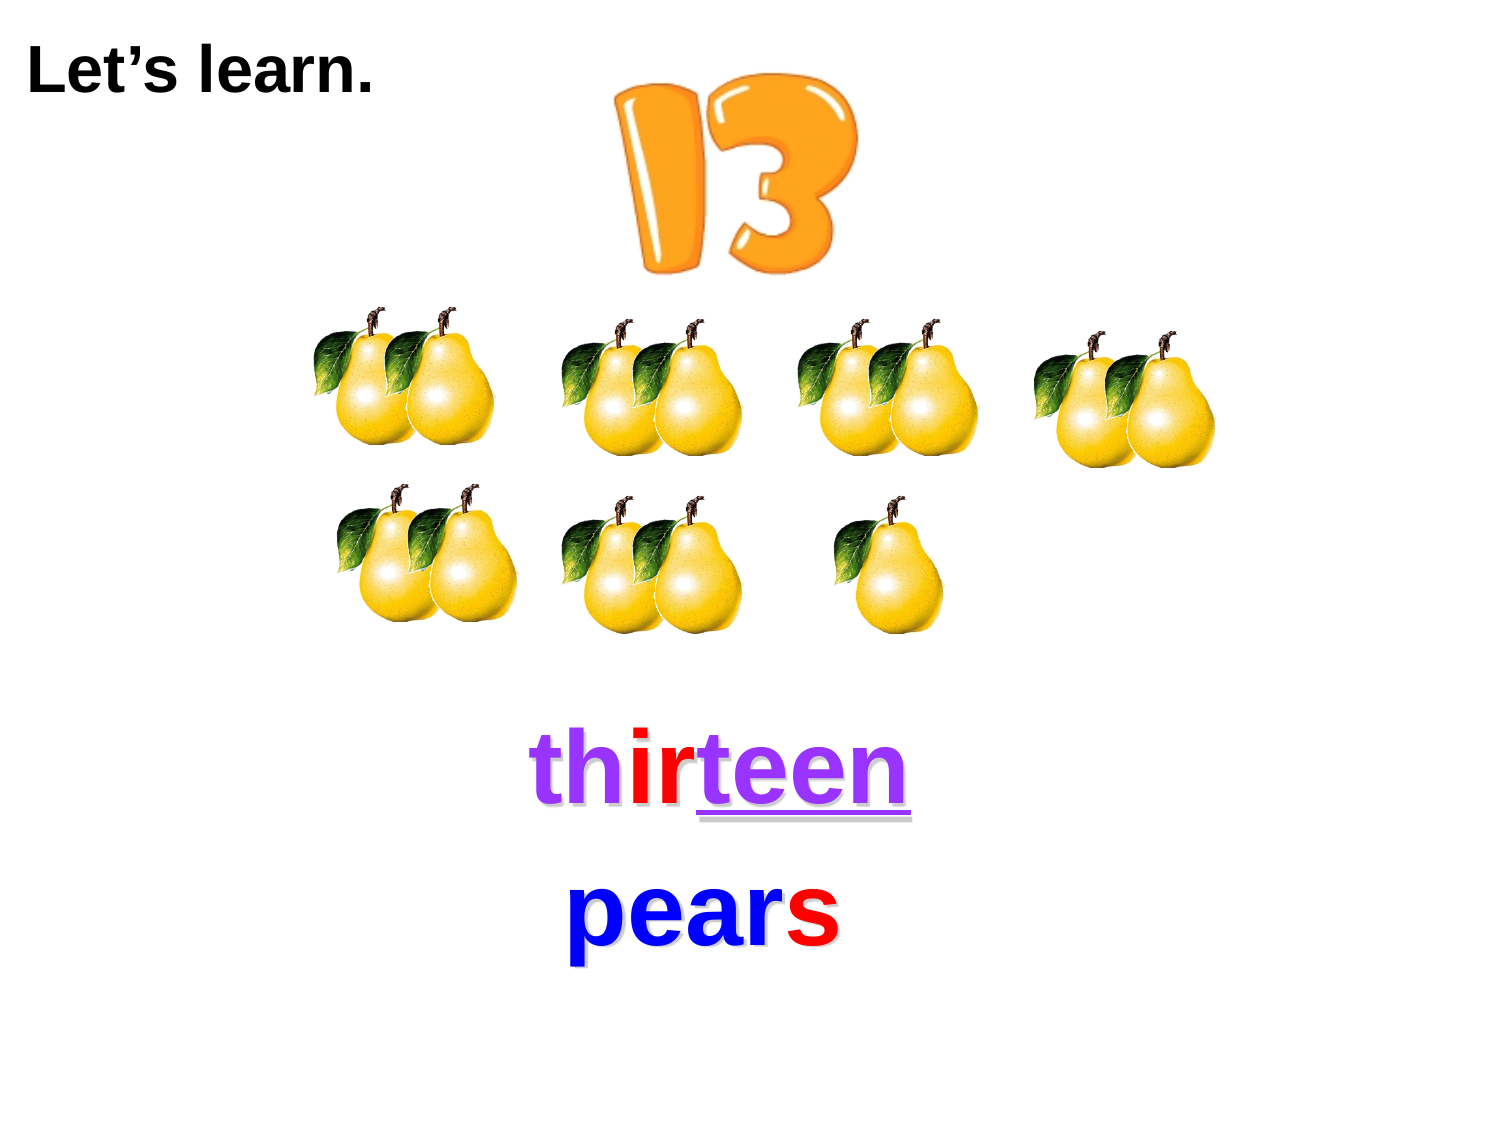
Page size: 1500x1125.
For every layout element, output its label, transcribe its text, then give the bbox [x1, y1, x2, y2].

picture [832, 491, 946, 634]
picture [608, 66, 869, 279]
text_box pears [549, 834, 857, 974]
text_box Let’s learn. [11, 18, 496, 114]
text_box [312, 302, 1217, 633]
text_box thirteen [513, 692, 926, 833]
